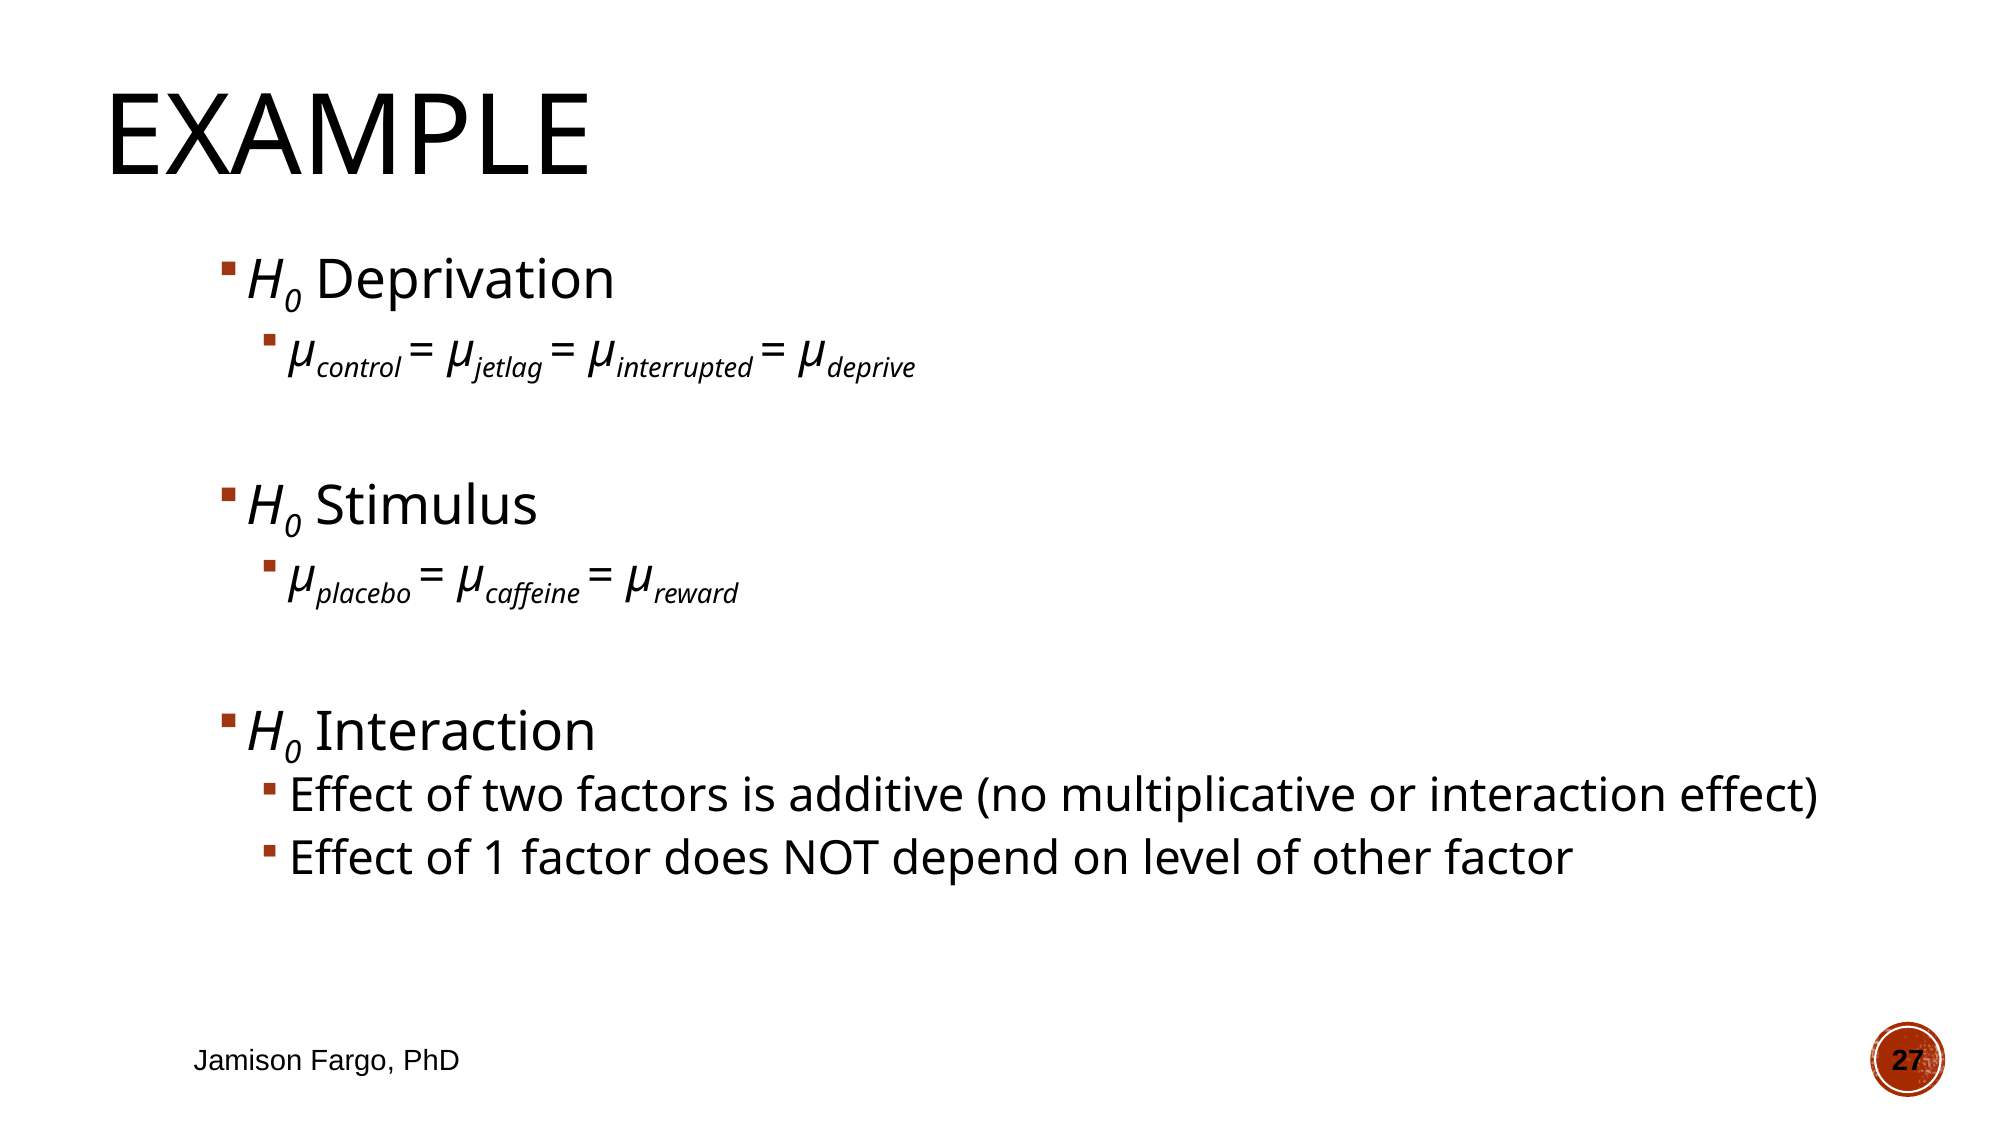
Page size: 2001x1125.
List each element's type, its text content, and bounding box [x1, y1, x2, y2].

title Example [87, 6, 1738, 271]
slide_number 27 [1855, 1028, 1961, 1089]
list H0 Deprivation μcontrol = μjetlag = μinterrupted = μdeprive H0 Stimulus μplacebo = μcaffeine = μreward H0 Interaction Effect of two factors is additive (no multiplicative or interaction effect) Effect of 1 factor does NOT depend on level of other factor [203, 237, 1854, 902]
footer Jamison Fargo, PhD [178, 1028, 1217, 1089]
